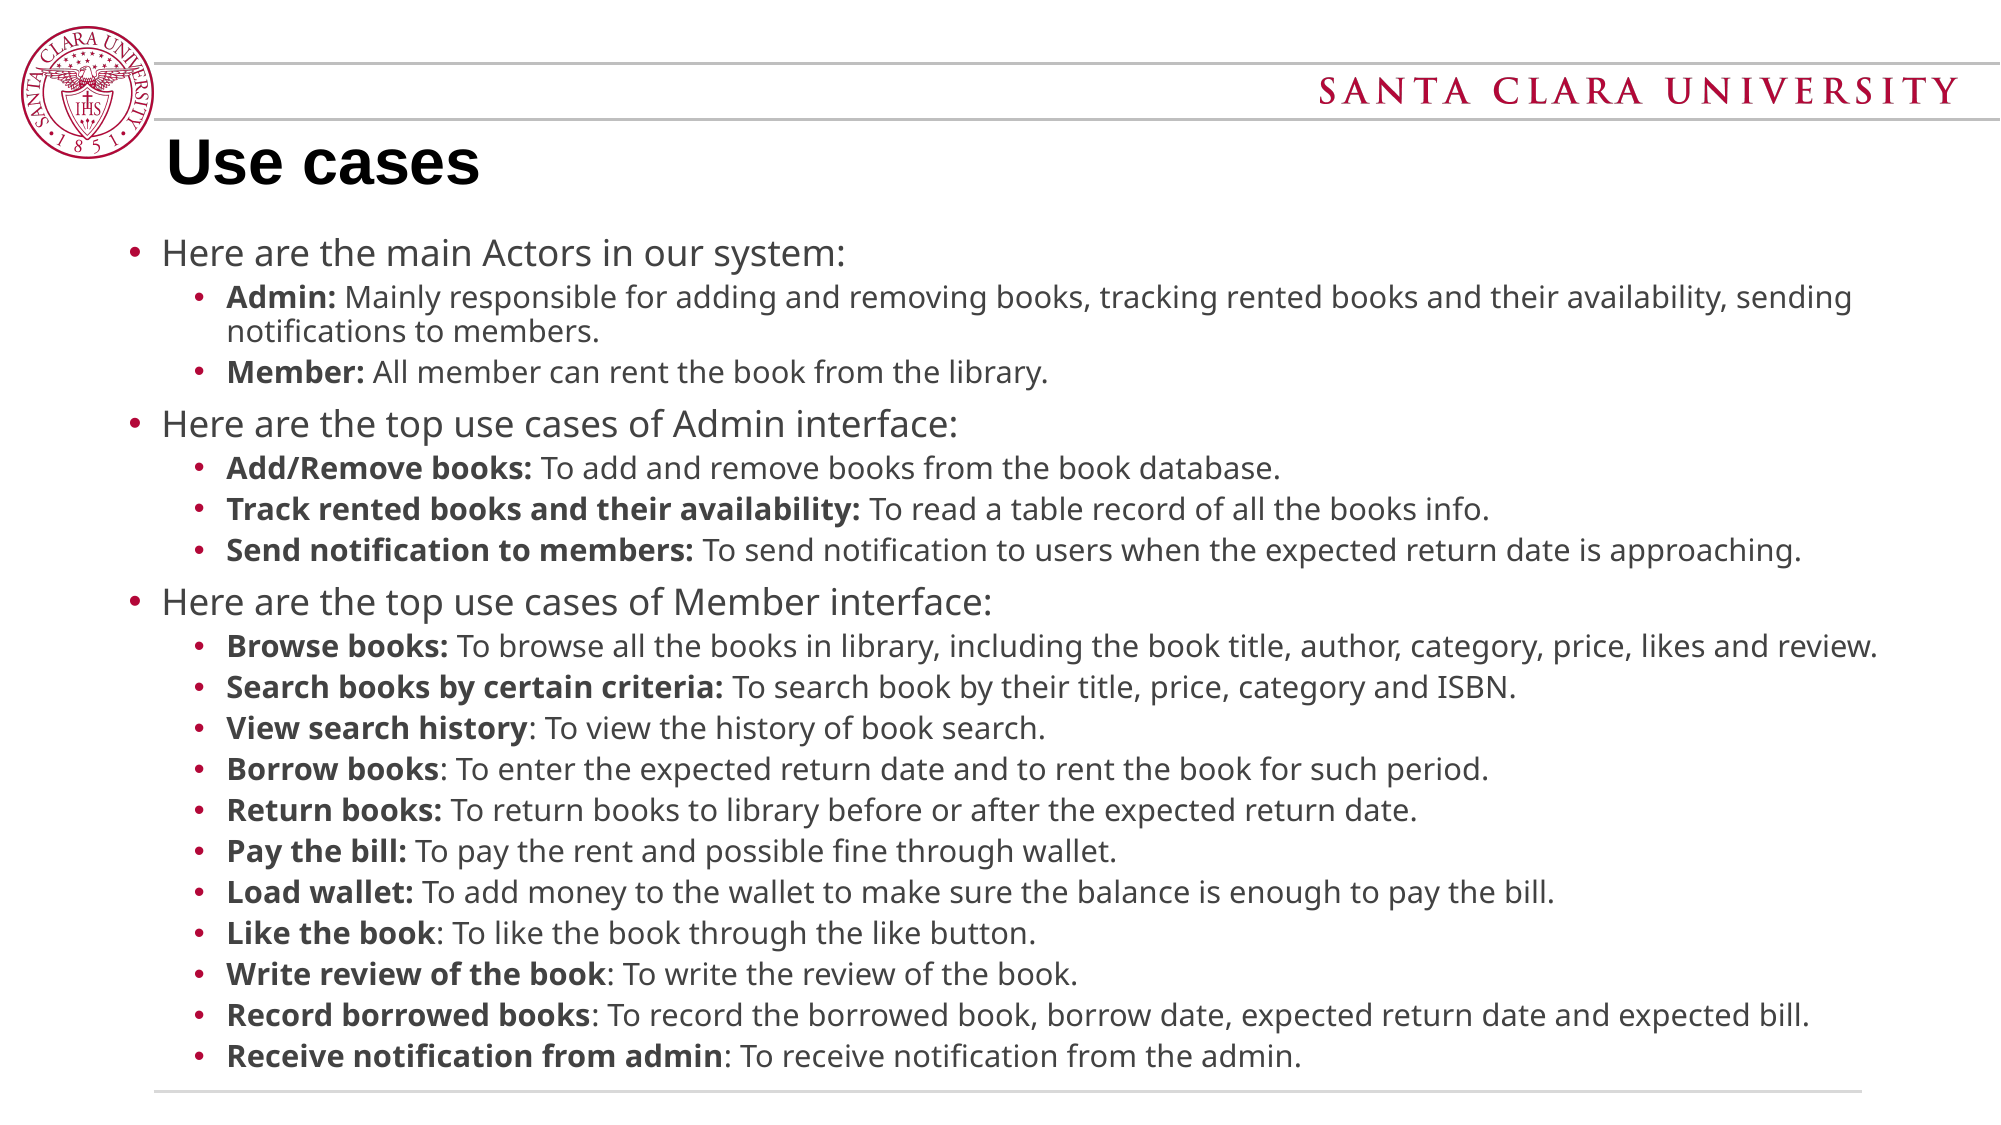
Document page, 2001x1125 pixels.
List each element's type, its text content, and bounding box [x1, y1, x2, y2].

picture [1320, 77, 1958, 104]
list Here are the main Actors in our system: Admin: Mainly responsible for adding and removing books, tracking rented books and their availability, sending notifications to members. Member: All member can rent the book from the library. Here are the top use cases of Admin interface: Add/Remove books: To add and remove books from the book database. Track rented books and their availability: To read a table record of all the books info. Send notification to members: To send notification to users when the expected return date is approaching. Here are the top use cases of Member interface: Browse books: To browse all the books in library, including the book title, author, category, price, likes and review. Search books by certain criteria: To search book by their title, price, category and ISBN. View search history: To view the history of book search. Borrow books: To enter the expected return date and to rent the book for such period. Return books: To return books to library before or after the expected return date. Pay the bill: To pay the rent and possible fine through wallet. Load wallet: To add money to the wallet to make sure the balance is enough to pay the bill. Like the book: To like the book through the like button. Write review of the book: To write the review of the book. Record borrowed books: To record the borrowed book, borrow date, expected return date and expected bill. Receive notification from admin: To receive notification from the admin. [113, 227, 1899, 1092]
title Use cases [151, 120, 1861, 207]
picture [21, 26, 154, 159]
